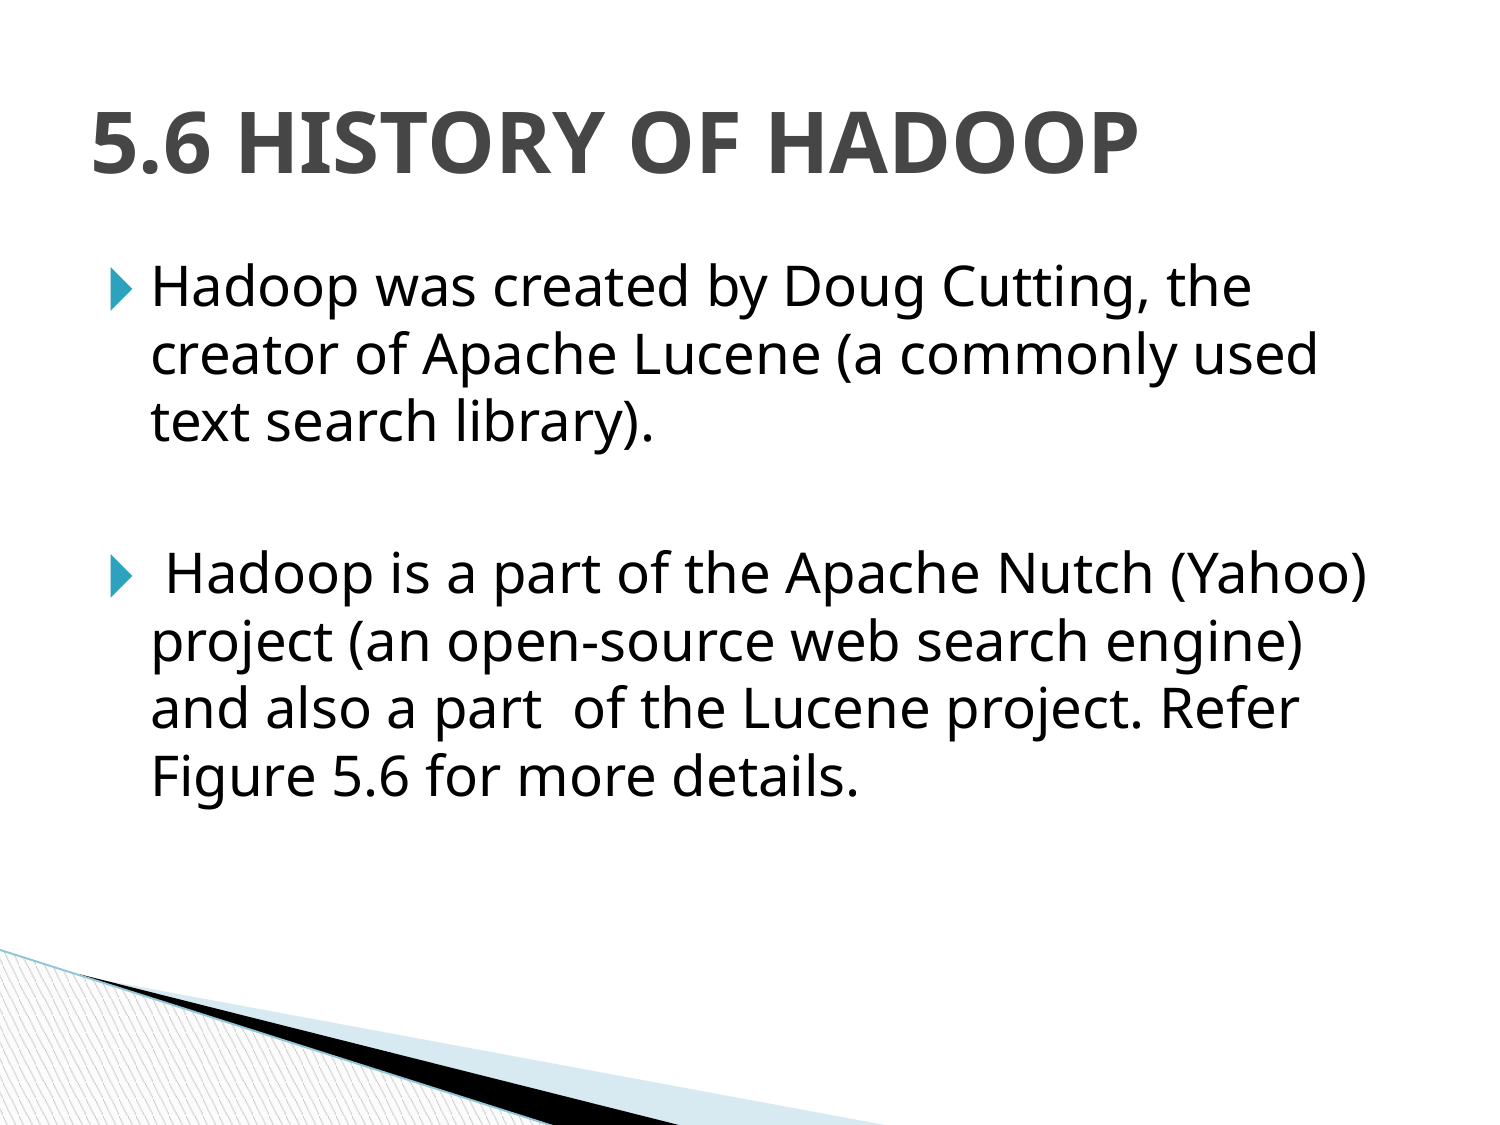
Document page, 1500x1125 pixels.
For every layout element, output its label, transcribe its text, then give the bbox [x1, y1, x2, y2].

title 5.6 HISTORY OF HADOOP [75, 45, 1425, 233]
list Hadoop was created by Doug Cutting, the creator of Apache Lucene (a commonly used text search library). Hadoop is a part of the Apache Nutch (Yahoo) project (an open-source web search engine) and also a part of the Lucene project. Refer Figure 5.6 for more details. [75, 243, 1425, 986]
